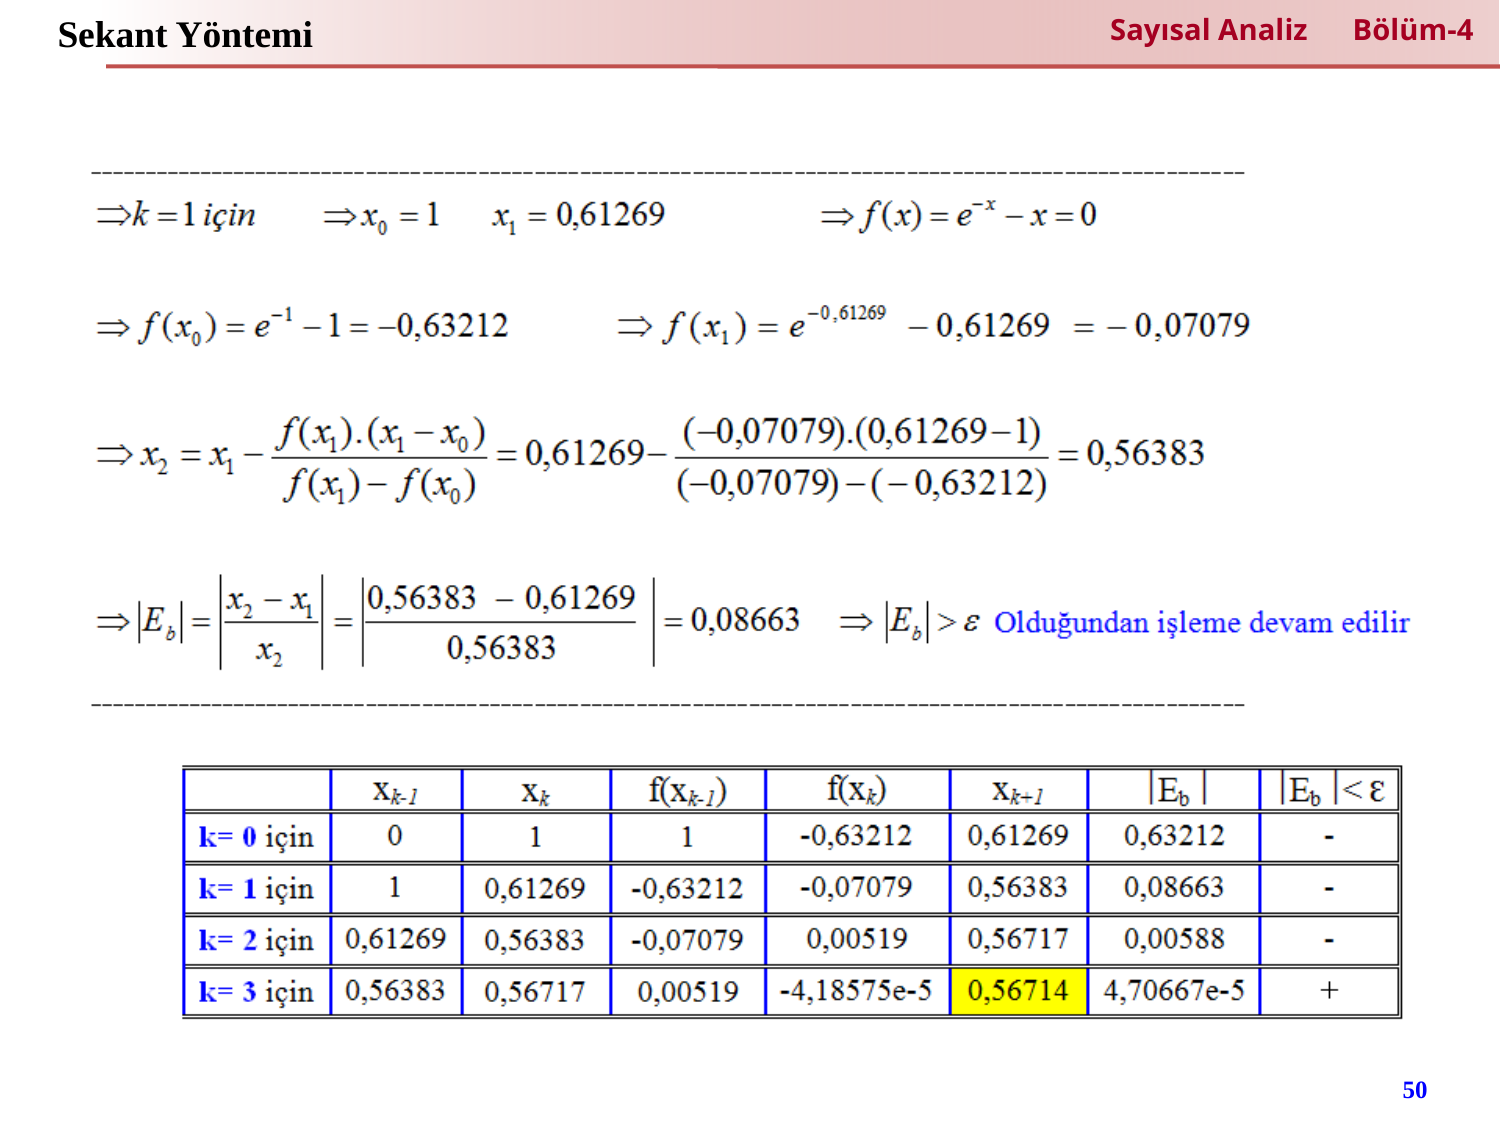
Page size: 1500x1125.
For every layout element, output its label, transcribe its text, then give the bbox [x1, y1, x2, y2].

text_box Sayısal Analiz Bölüm-4 [1095, 11, 1495, 54]
text_box Sekant Yöntemi [42, 2, 329, 63]
slide_number 50 [1092, 1058, 1443, 1119]
text_box [98, 0, 1499, 67]
picture [84, 160, 1415, 1027]
